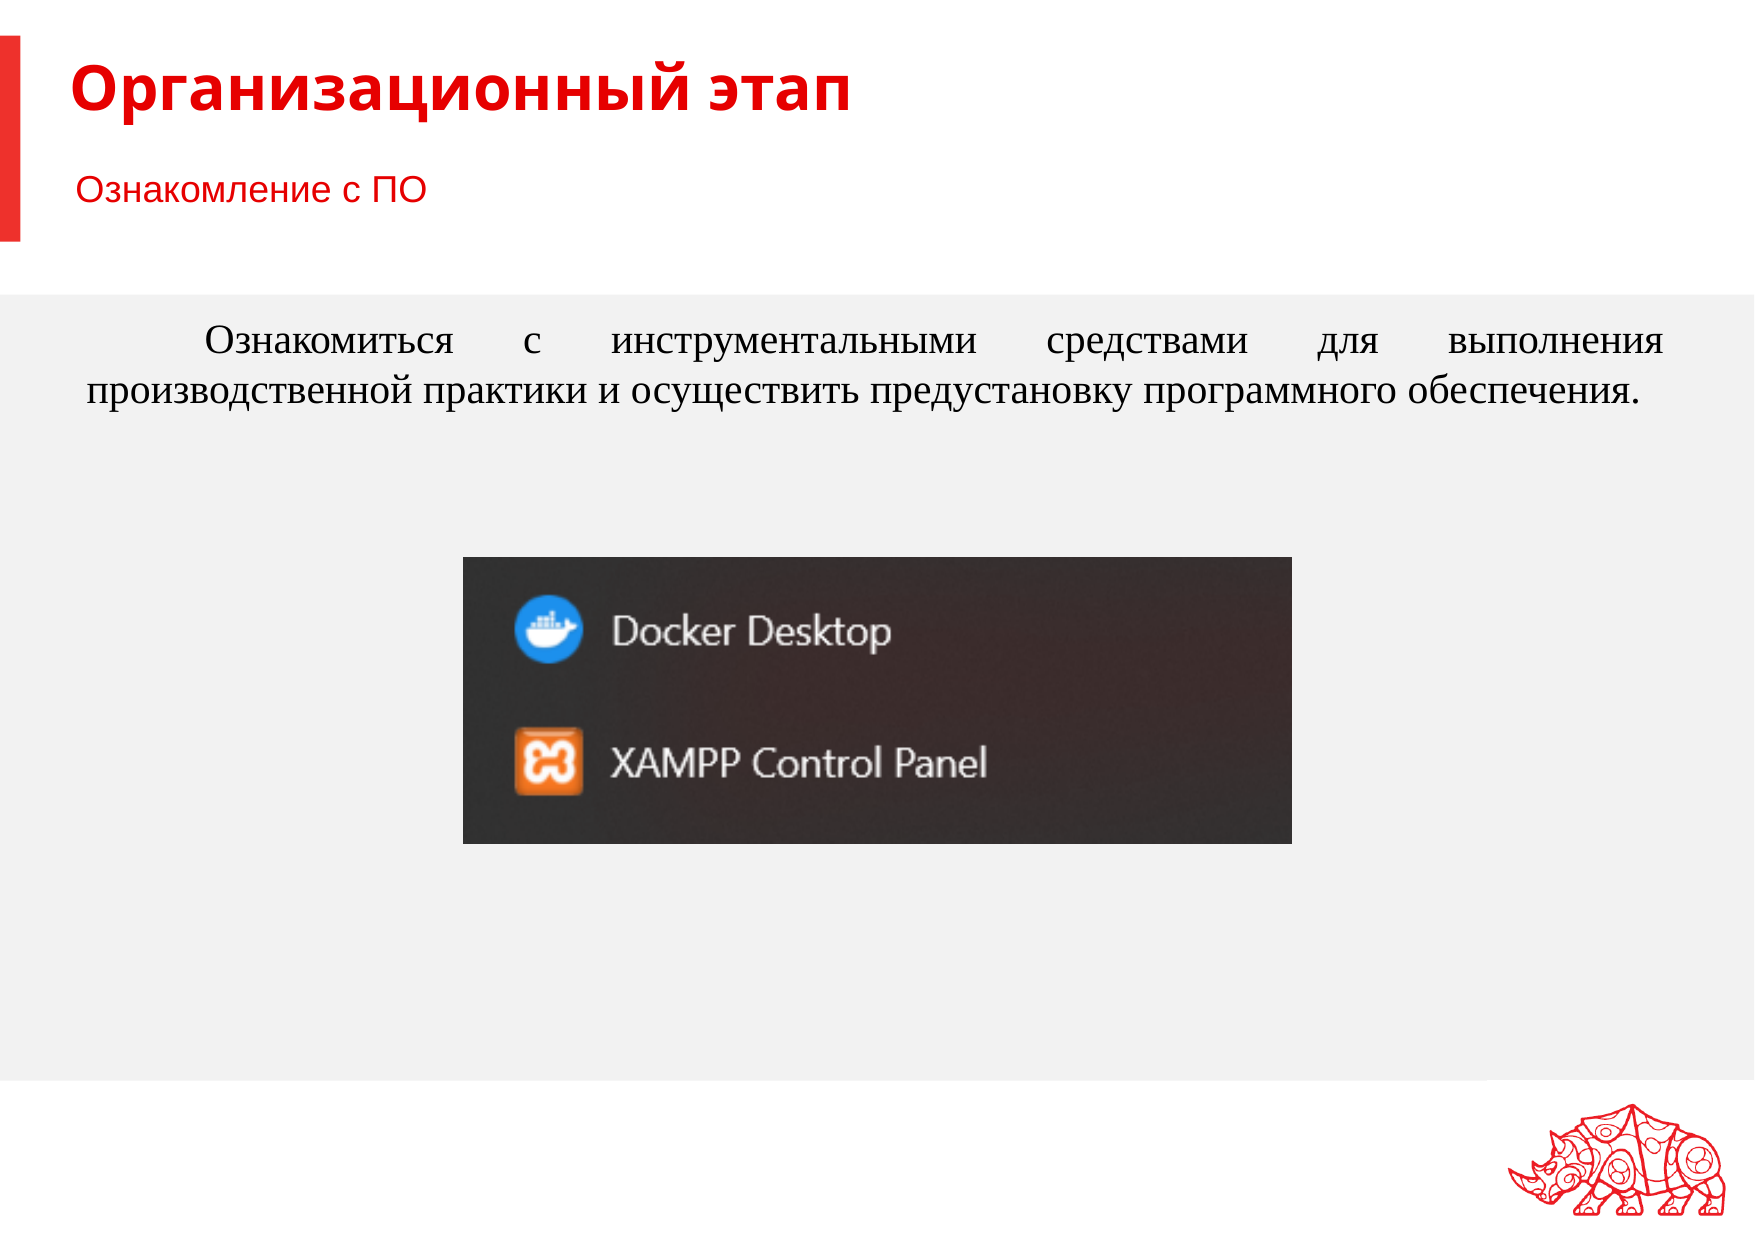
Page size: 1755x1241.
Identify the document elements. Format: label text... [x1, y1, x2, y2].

picture [1487, 1080, 1755, 1229]
list Ознакомиться с инструментальными средствами для выполнения производственной практики и осуществить предустановку программного обеспечения. [69, 303, 1682, 1060]
list Ознакомление с ПО [58, 102, 1670, 219]
picture [462, 557, 1292, 845]
title Организационный этап [69, 0, 1659, 102]
